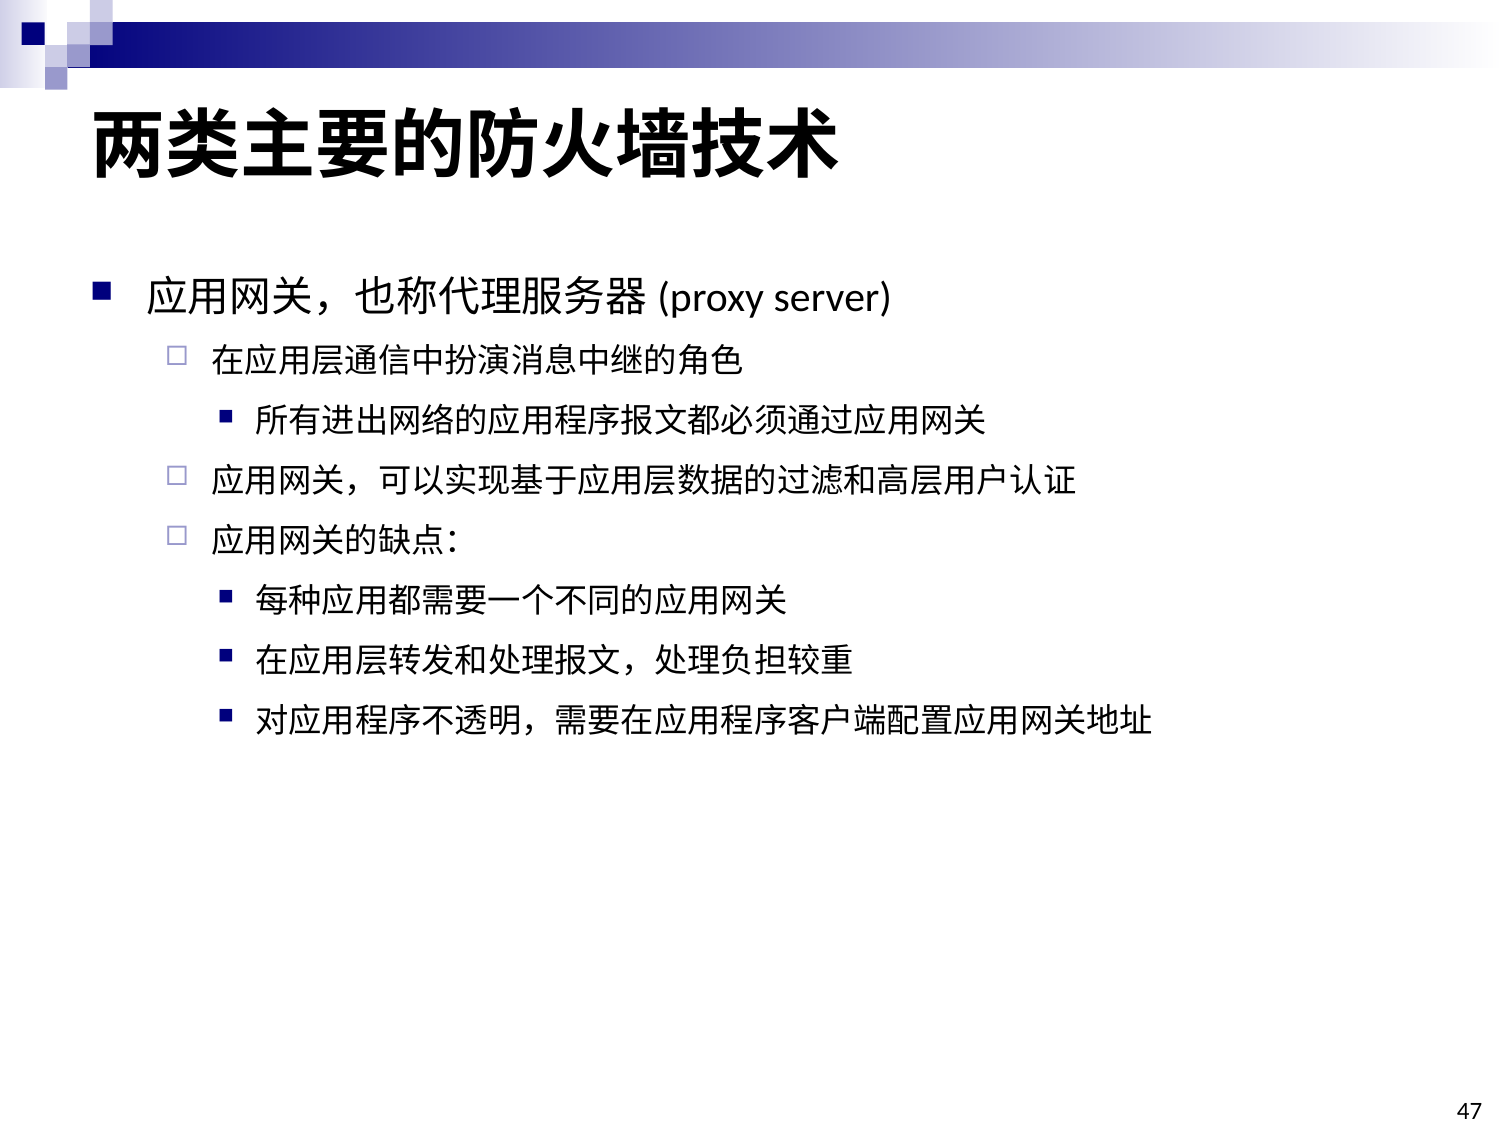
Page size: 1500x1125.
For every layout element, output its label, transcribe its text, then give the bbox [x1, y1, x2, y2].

list 应用网关，也称代理服务器(proxy server) 在应用层通信中扮演消息中继的角色 所有进出网络的应用程序报文都必须通过应用网关 应用网关，可以实现基于应用层数据的过滤和高层用户认证 应用网关的缺点： 每种应用都需要一个不同的应用网关 在应用层转发和处理报文，处理负担较重 对应用程序不透明，需要在应用程序客户端配置应用网关地址 [75, 237, 1449, 1064]
slide_number 47 [1448, 1100, 1483, 1125]
title 两类主要的防火墙技术 [75, 75, 1425, 209]
